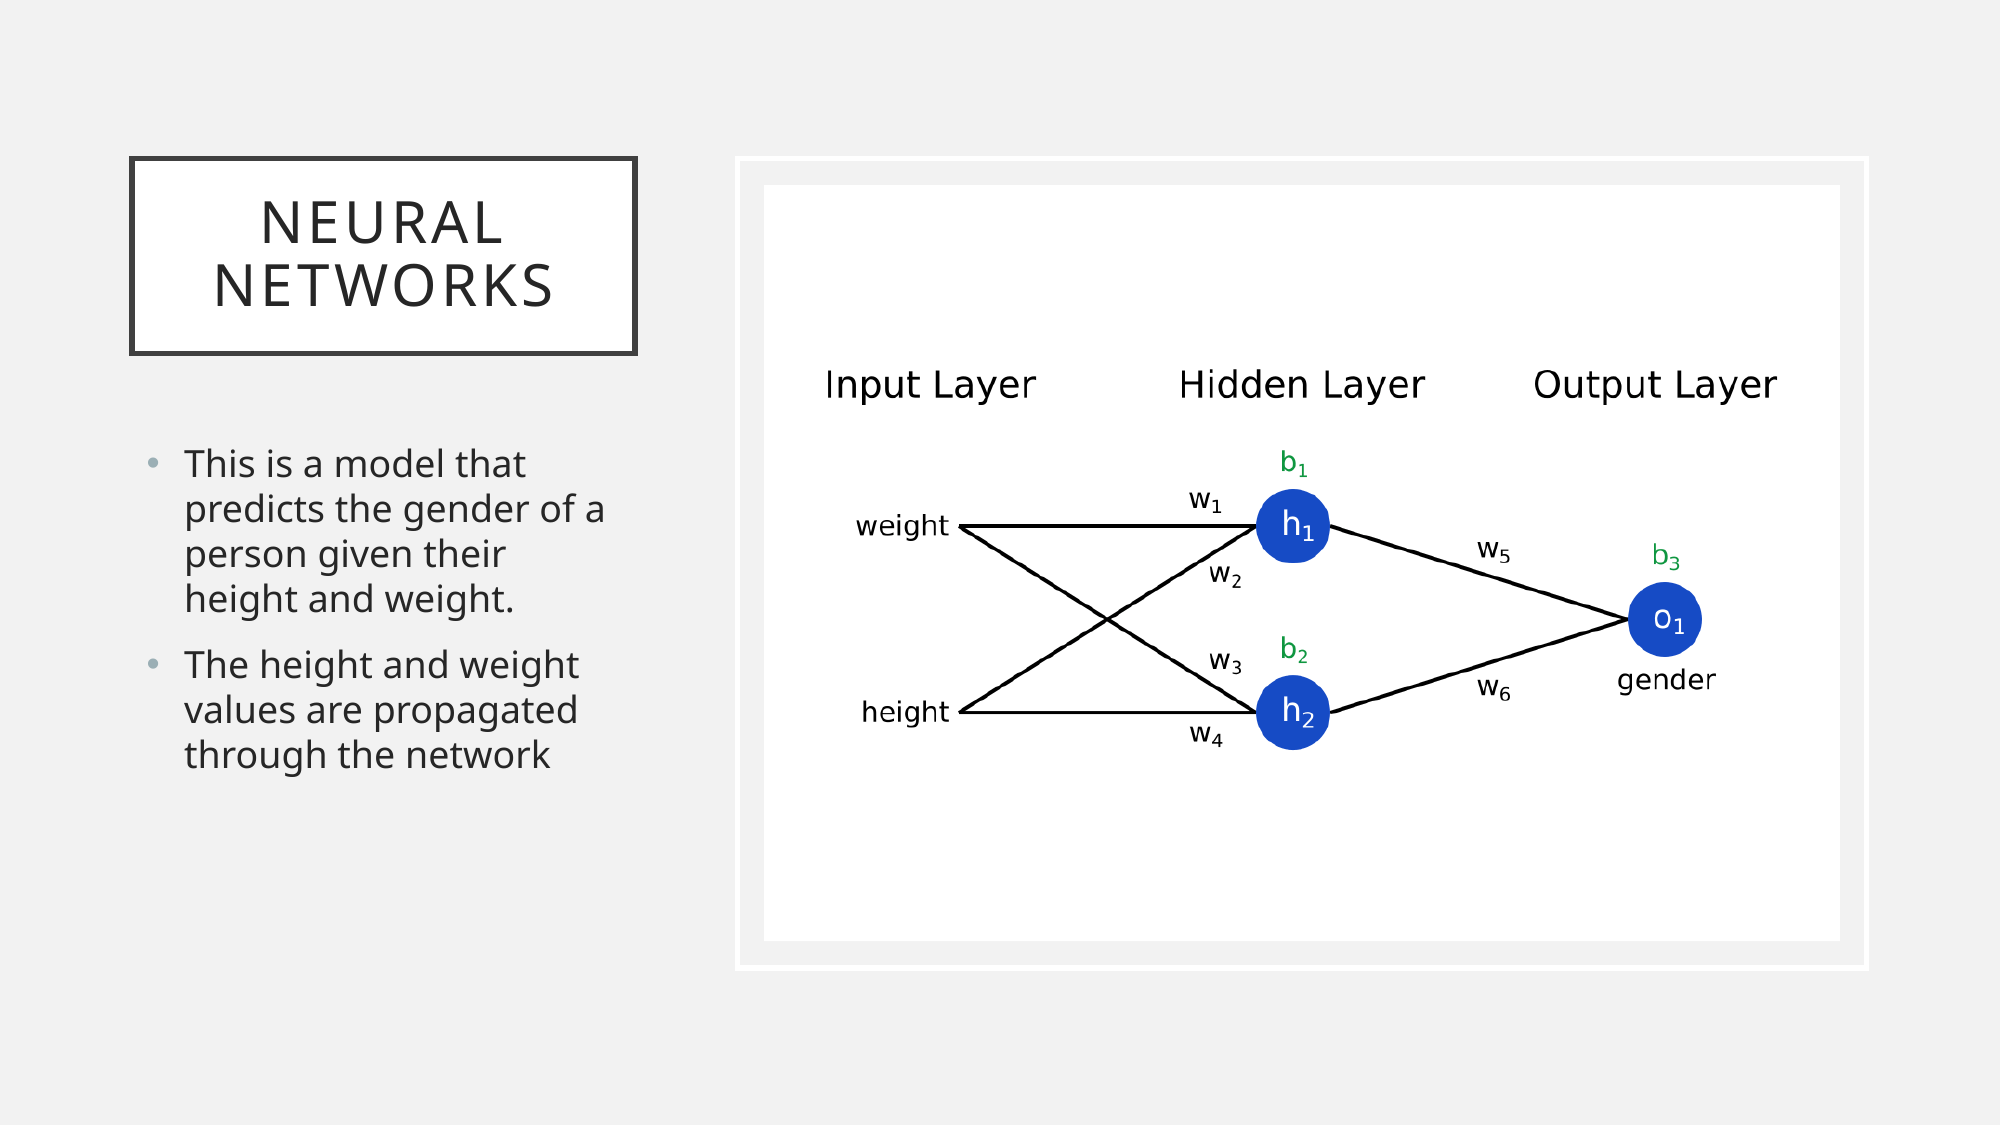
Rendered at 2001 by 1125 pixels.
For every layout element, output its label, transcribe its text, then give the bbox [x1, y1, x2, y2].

list This is a model that predicts the gender of a person given their height and weight. The height and weight values are propagated through the network [131, 432, 635, 1065]
text_box [763, 184, 1841, 942]
text_box [736, 157, 1868, 969]
title Neural Networks [129, 156, 638, 356]
picture [791, 330, 1813, 796]
